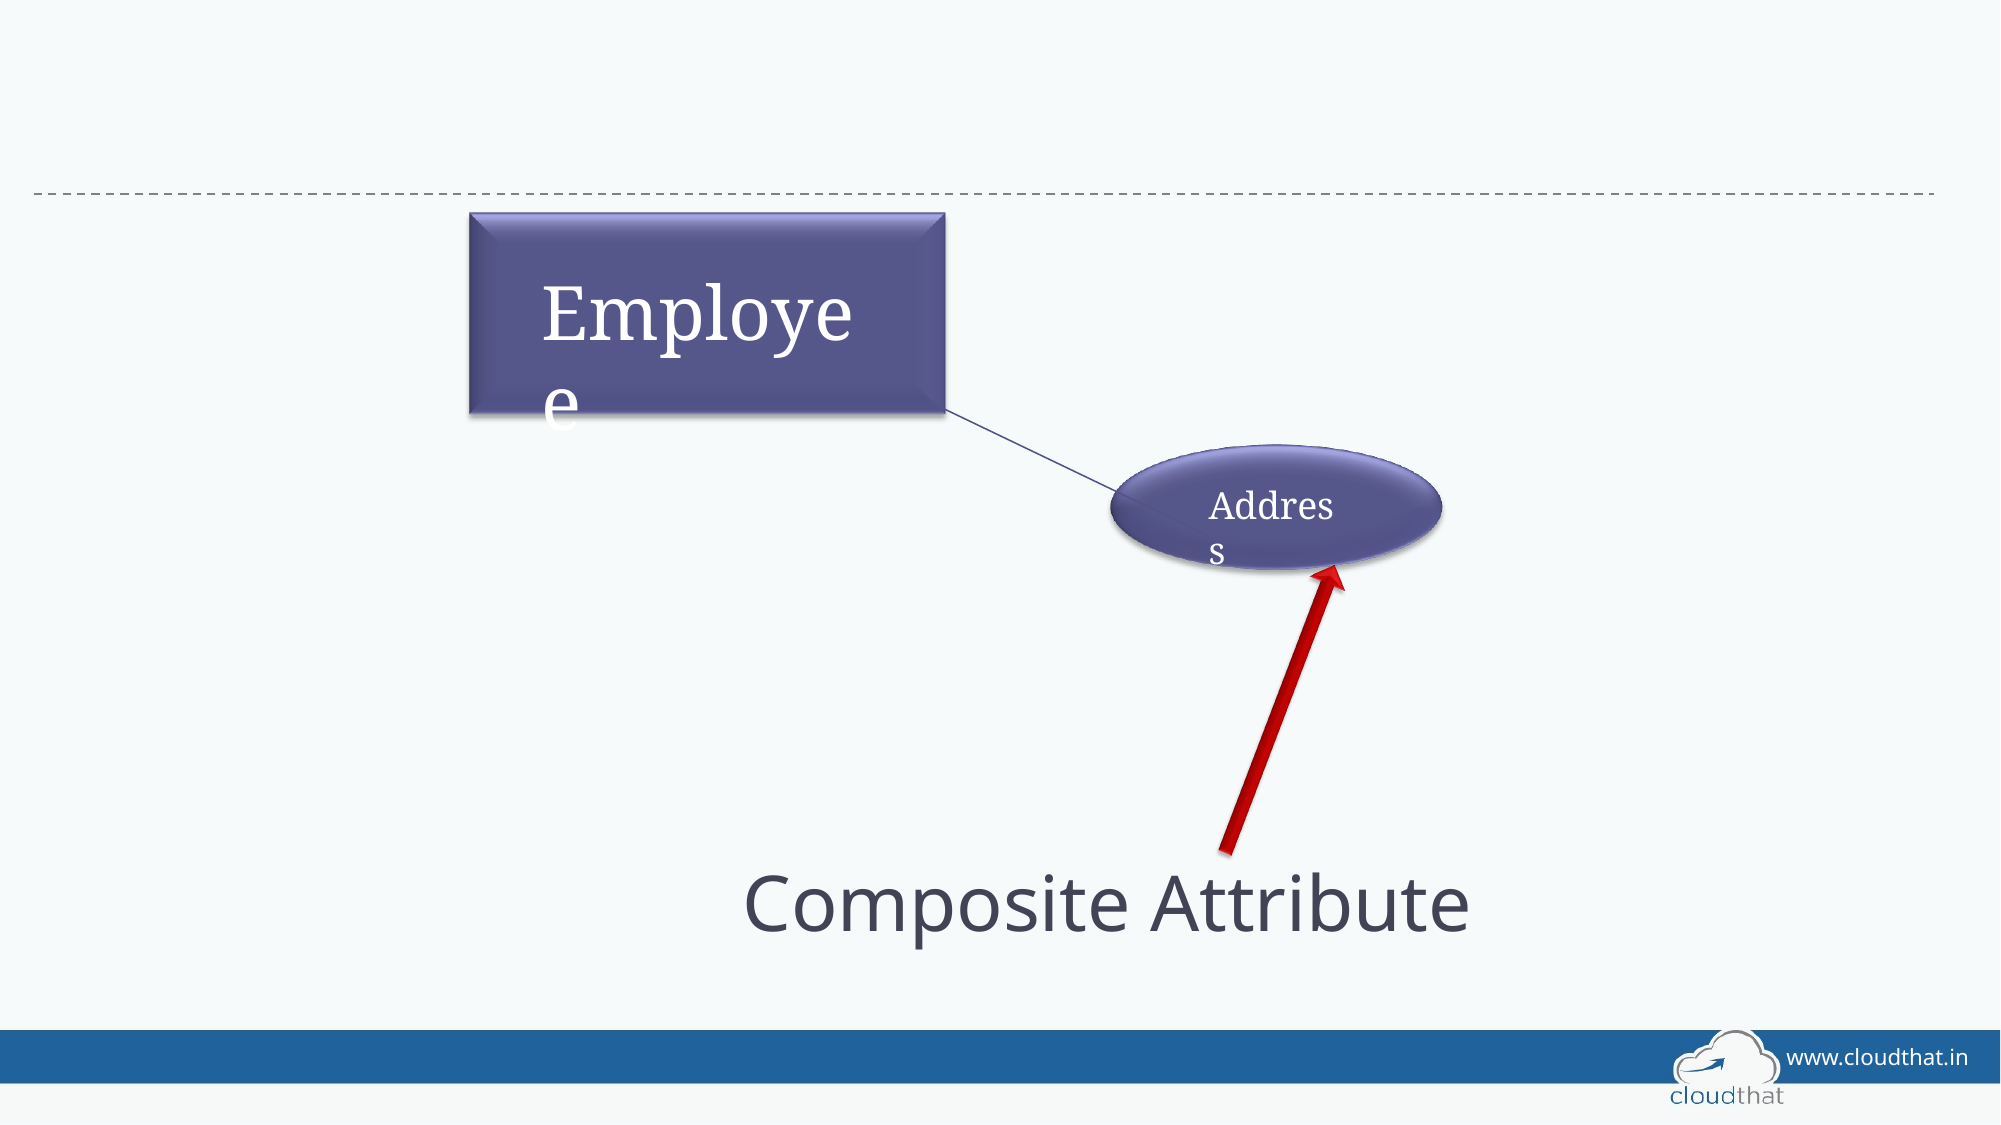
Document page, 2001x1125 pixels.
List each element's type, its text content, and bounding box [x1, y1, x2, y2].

text_box Composite Attribute [668, 861, 1516, 947]
picture [0, 1026, 2001, 1124]
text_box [927, 400, 1354, 864]
text_box [463, 211, 951, 220]
text_box [369, 220, 1450, 582]
